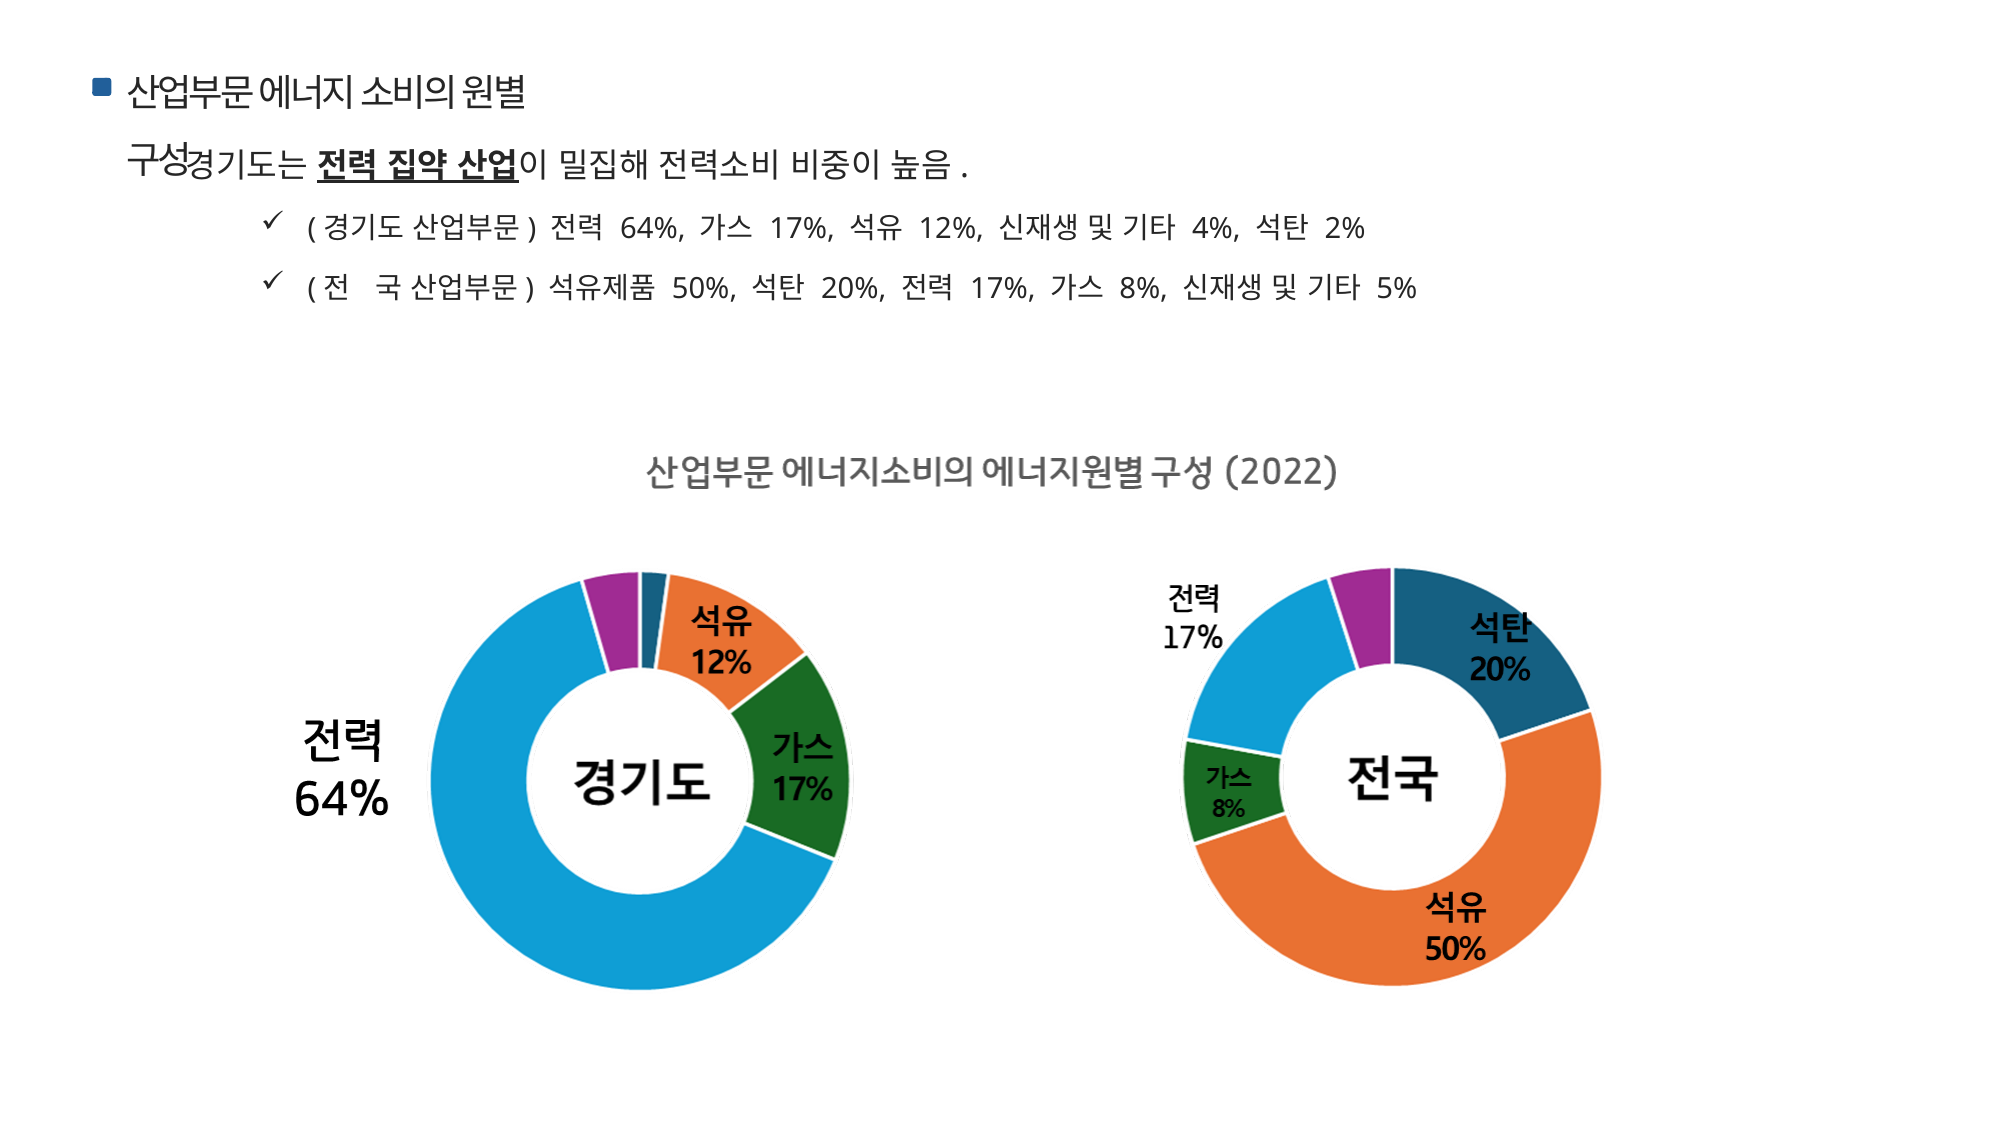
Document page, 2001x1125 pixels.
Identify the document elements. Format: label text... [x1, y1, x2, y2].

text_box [91, 77, 112, 97]
text_box 산업부문 에너지 소비의 원별 구성 [111, 39, 579, 189]
text_box 경기도는 전력 집약 산업이 밀집해 전력소비 비중이 높음. (경기도 산업부문) 전력 64%, 가스 17%, 석유 12%, 신재생 및 기타 4%, 석탄 2% (전 국 산업부문) 석유제품 50%, 석탄 20%, 전력 17%, 가스 8%, 신재생 및 기타 5% [171, 136, 1898, 312]
picture [257, 435, 1663, 1019]
